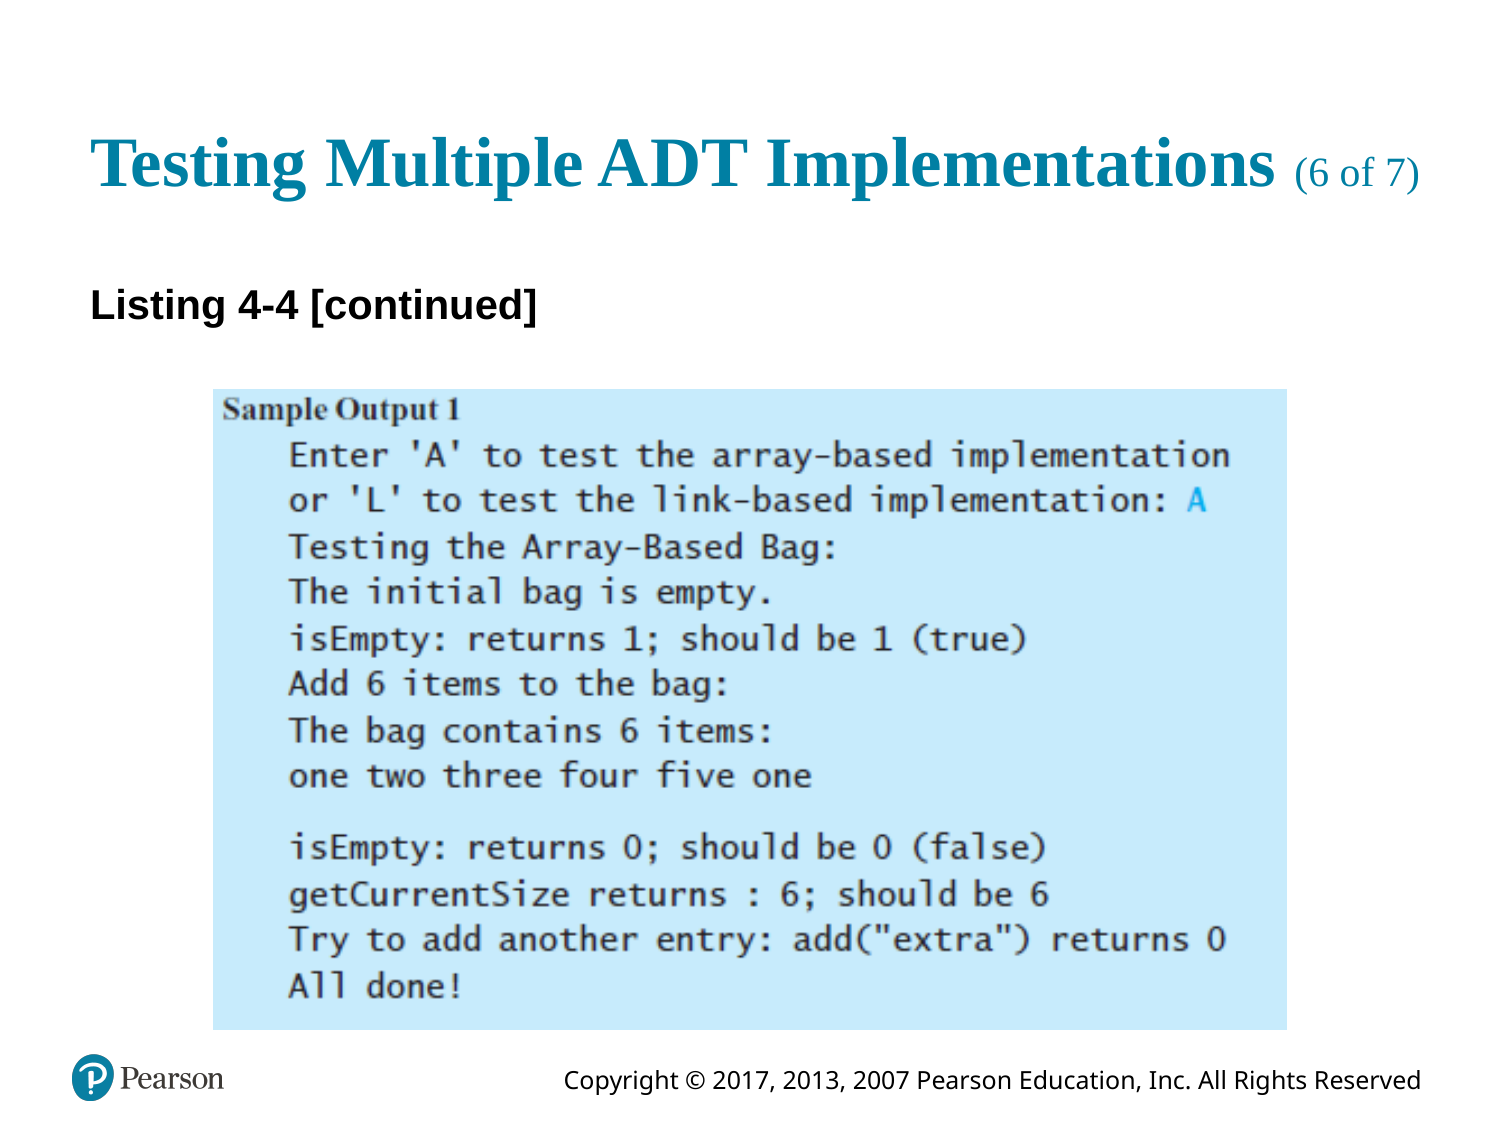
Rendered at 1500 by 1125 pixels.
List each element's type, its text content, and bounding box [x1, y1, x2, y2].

picture [72, 1054, 88, 1070]
picture [213, 389, 1287, 1031]
picture [72, 1087, 83, 1101]
picture [98, 1054, 224, 1101]
picture [80, 1063, 106, 1088]
title Testing Multiple A D T Implementations (6 of 7) [75, 35, 1453, 216]
list Listing 4-4 [continued] [75, 262, 1425, 343]
